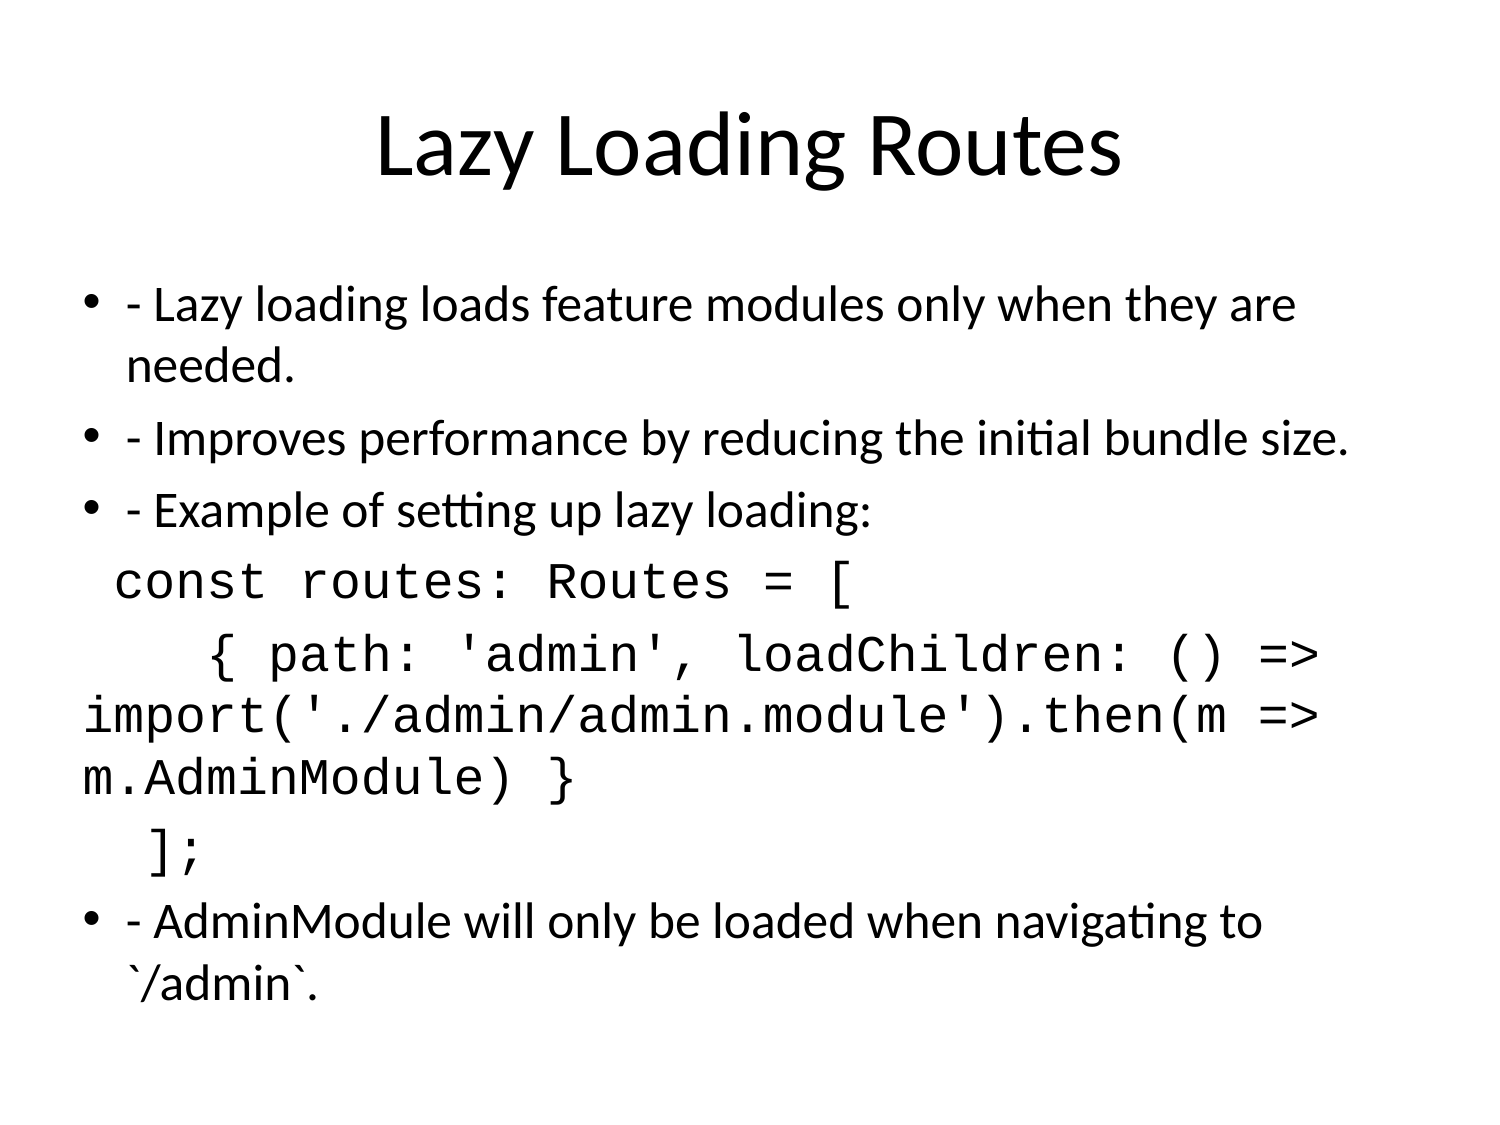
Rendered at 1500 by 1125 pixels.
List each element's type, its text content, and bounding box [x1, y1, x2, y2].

list - Lazy loading loads feature modules only when they are needed. - Improves performance by reducing the initial bundle size. - Example of setting up lazy loading: const routes: Routes = [ { path: 'admin', loadChildren: () => import('./admin/admin.module').then(m => m.AdminModule) } ]; - AdminModule will only be loaded when navigating to `/admin`. [74, 261, 1426, 1006]
title Lazy Loading Routes [74, 44, 1426, 234]
